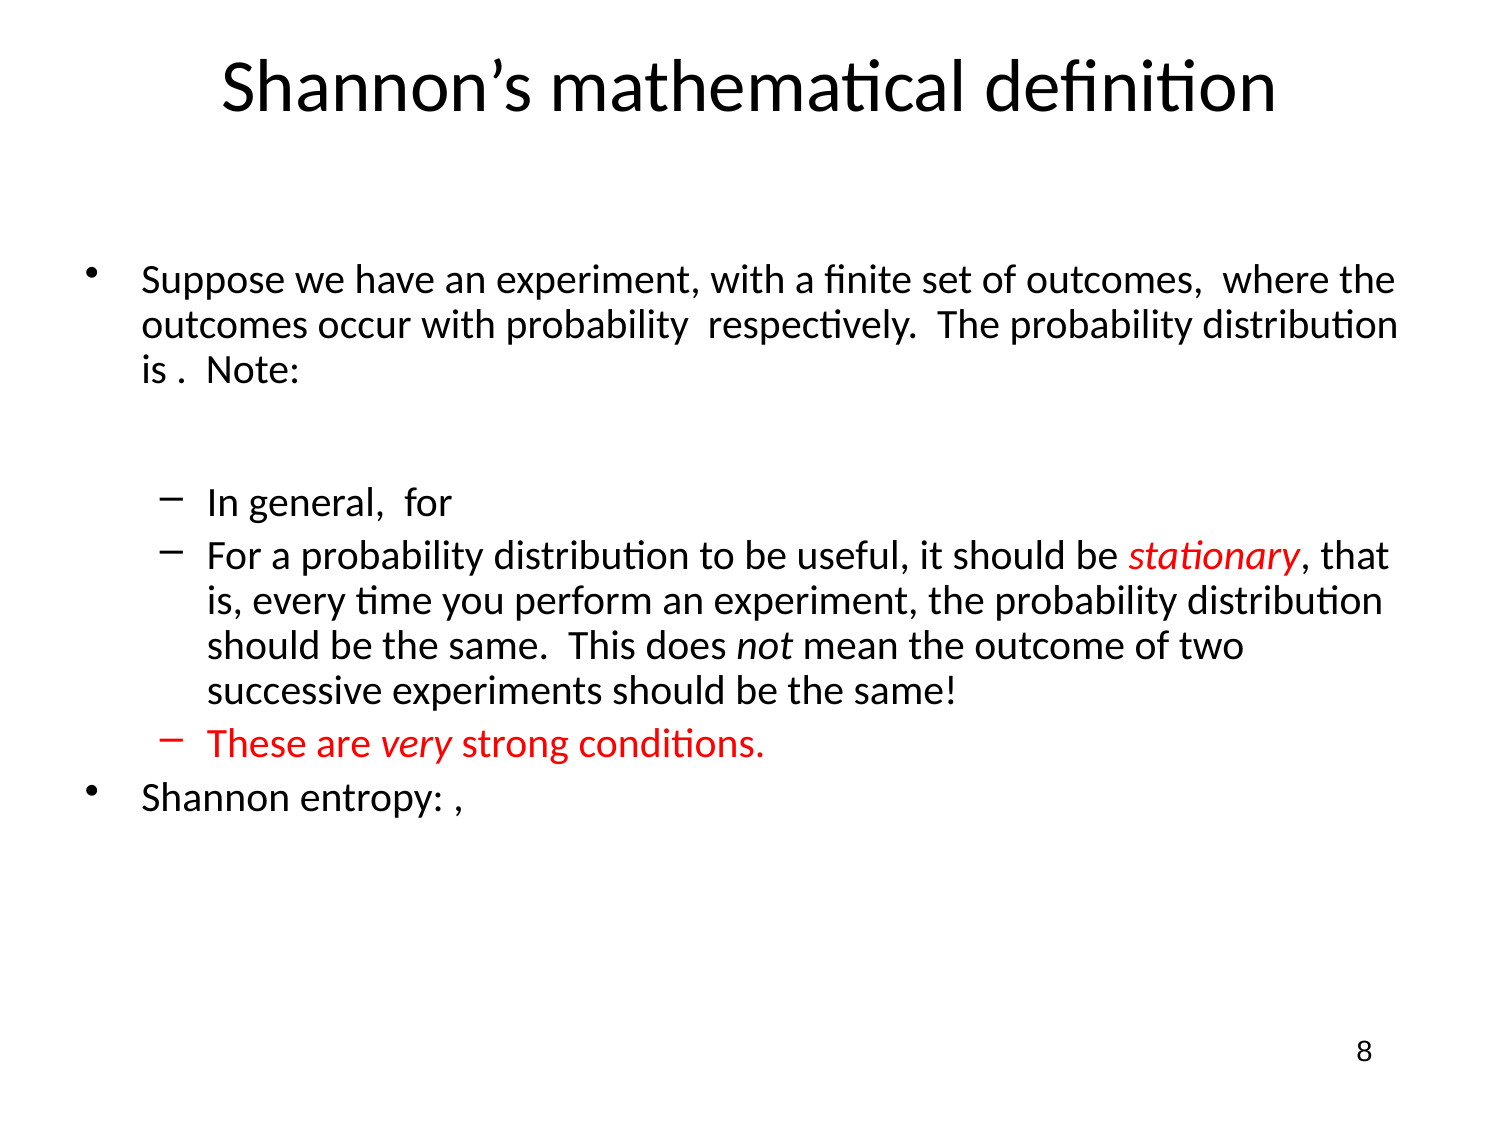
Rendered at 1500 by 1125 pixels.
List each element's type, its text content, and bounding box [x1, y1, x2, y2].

slide_number 8 [1074, 1024, 1388, 1101]
title Shannon’s mathematical definition [24, 12, 1476, 151]
